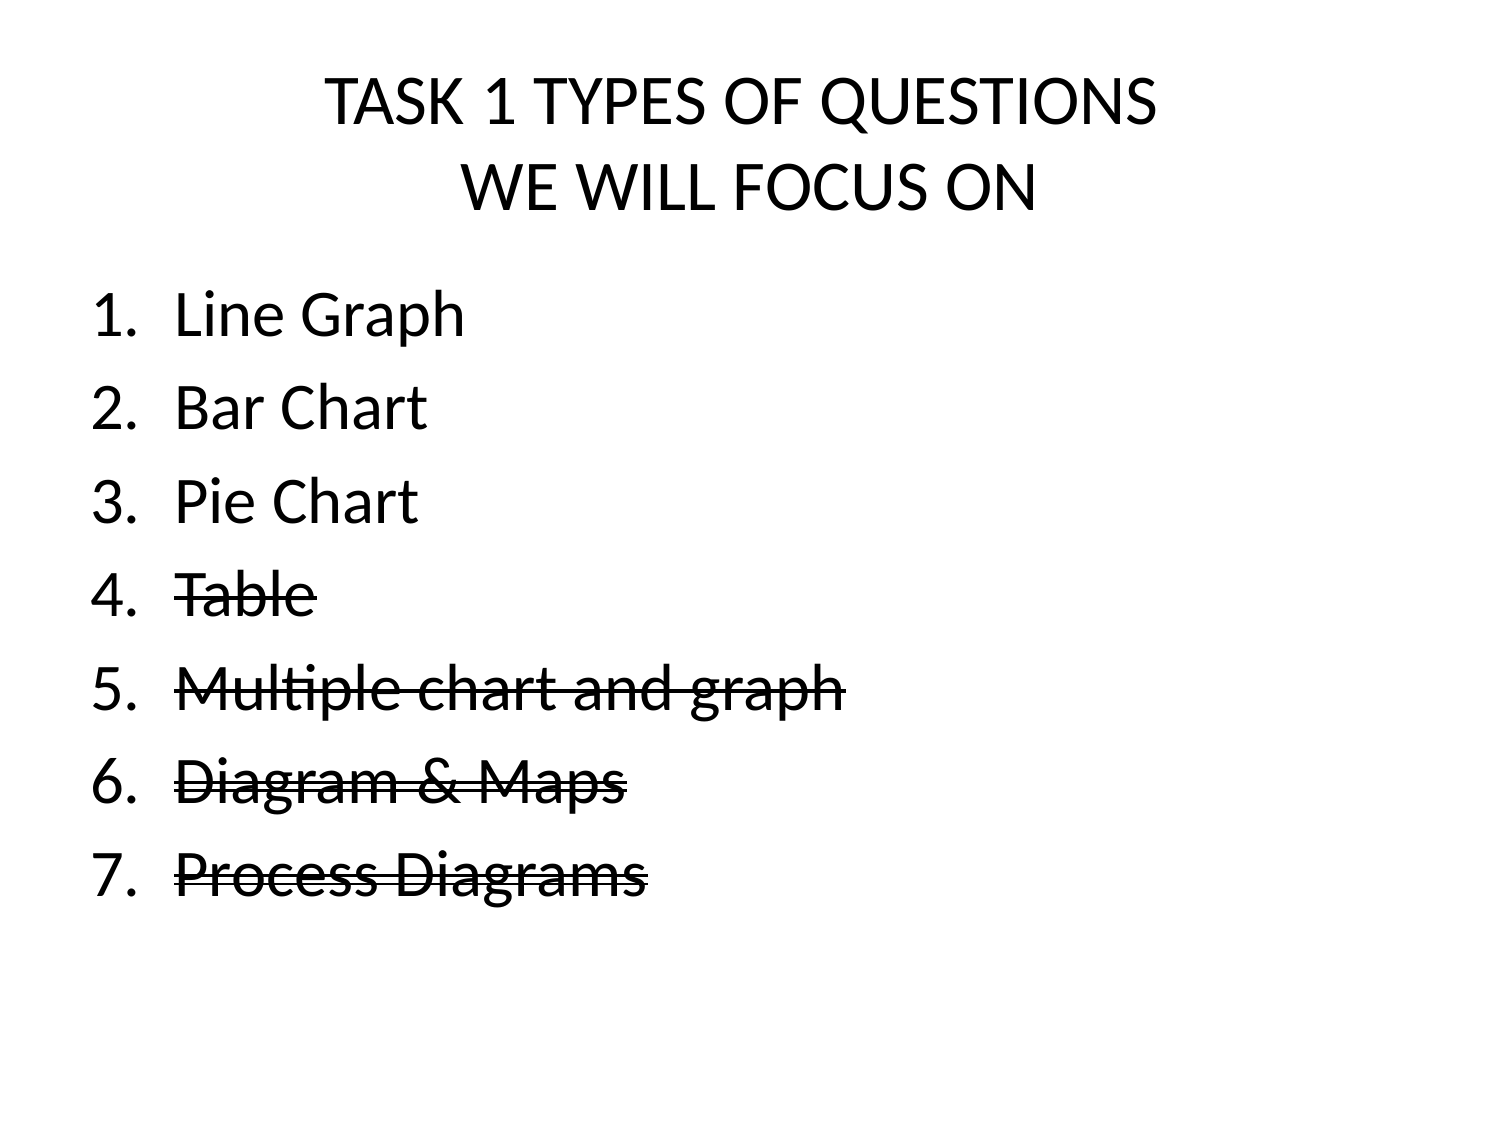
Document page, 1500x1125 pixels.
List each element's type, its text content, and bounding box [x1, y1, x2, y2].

title TASK 1 TYPES OF QUESTIONS WE WILL FOCUS ON [75, 45, 1425, 233]
list Line Graph Bar Chart Pie Chart Table Multiple chart and graph Diagram & Maps Process Diagrams [75, 262, 1425, 1005]
